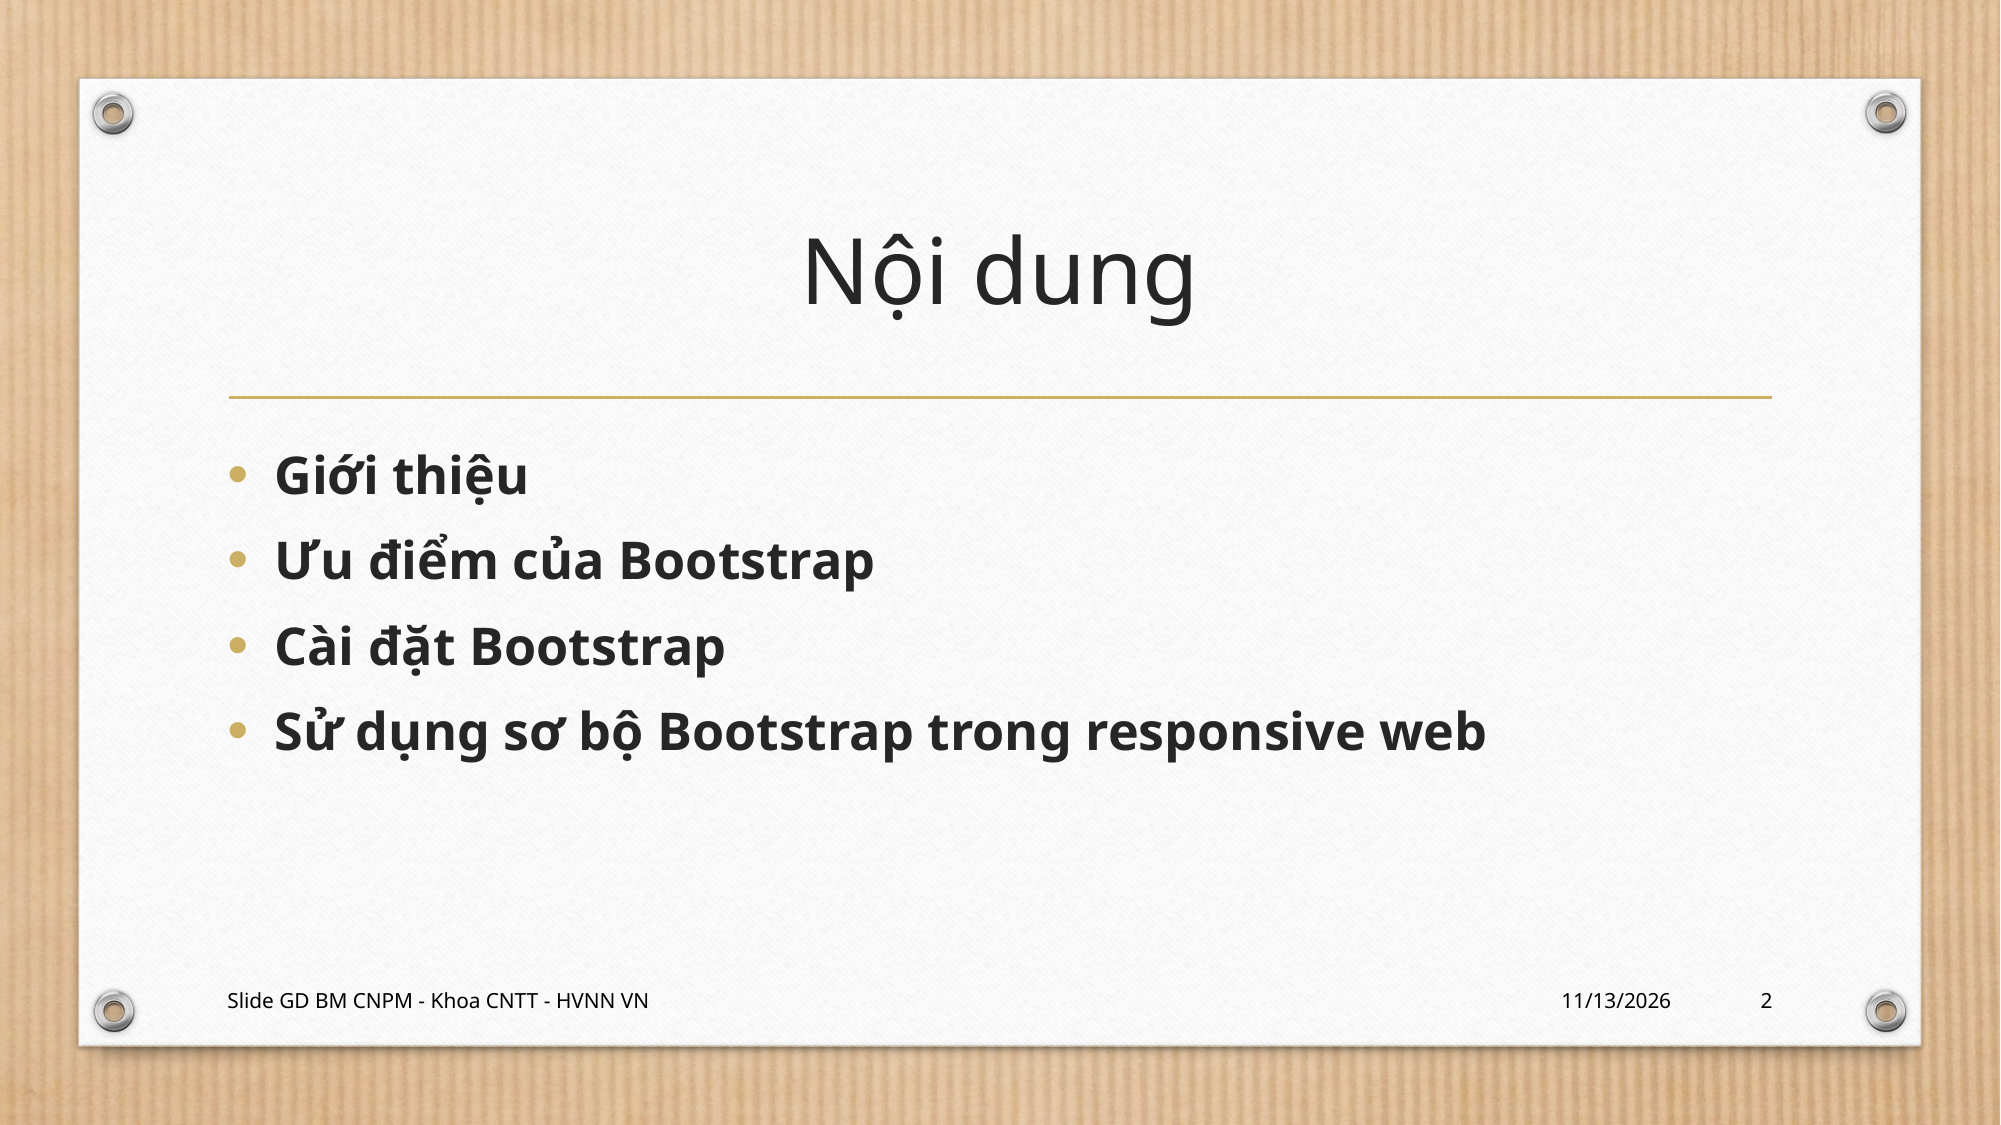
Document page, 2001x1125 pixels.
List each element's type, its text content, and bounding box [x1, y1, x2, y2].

footer Slide GD BM CNPM - Khoa CNTT - HVNN VN [212, 979, 1411, 1025]
slide_number 2 [1698, 979, 1788, 1025]
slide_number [1423, 979, 1686, 1025]
title Nội dung [212, 161, 1788, 375]
list Giới thiệu Ưu điểm của Bootstrap Cài đặt Bootstrap Sử dụng sơ bộ Bootstrap trong responsive web [212, 434, 1750, 964]
picture [0, 0, 2001, 1125]
